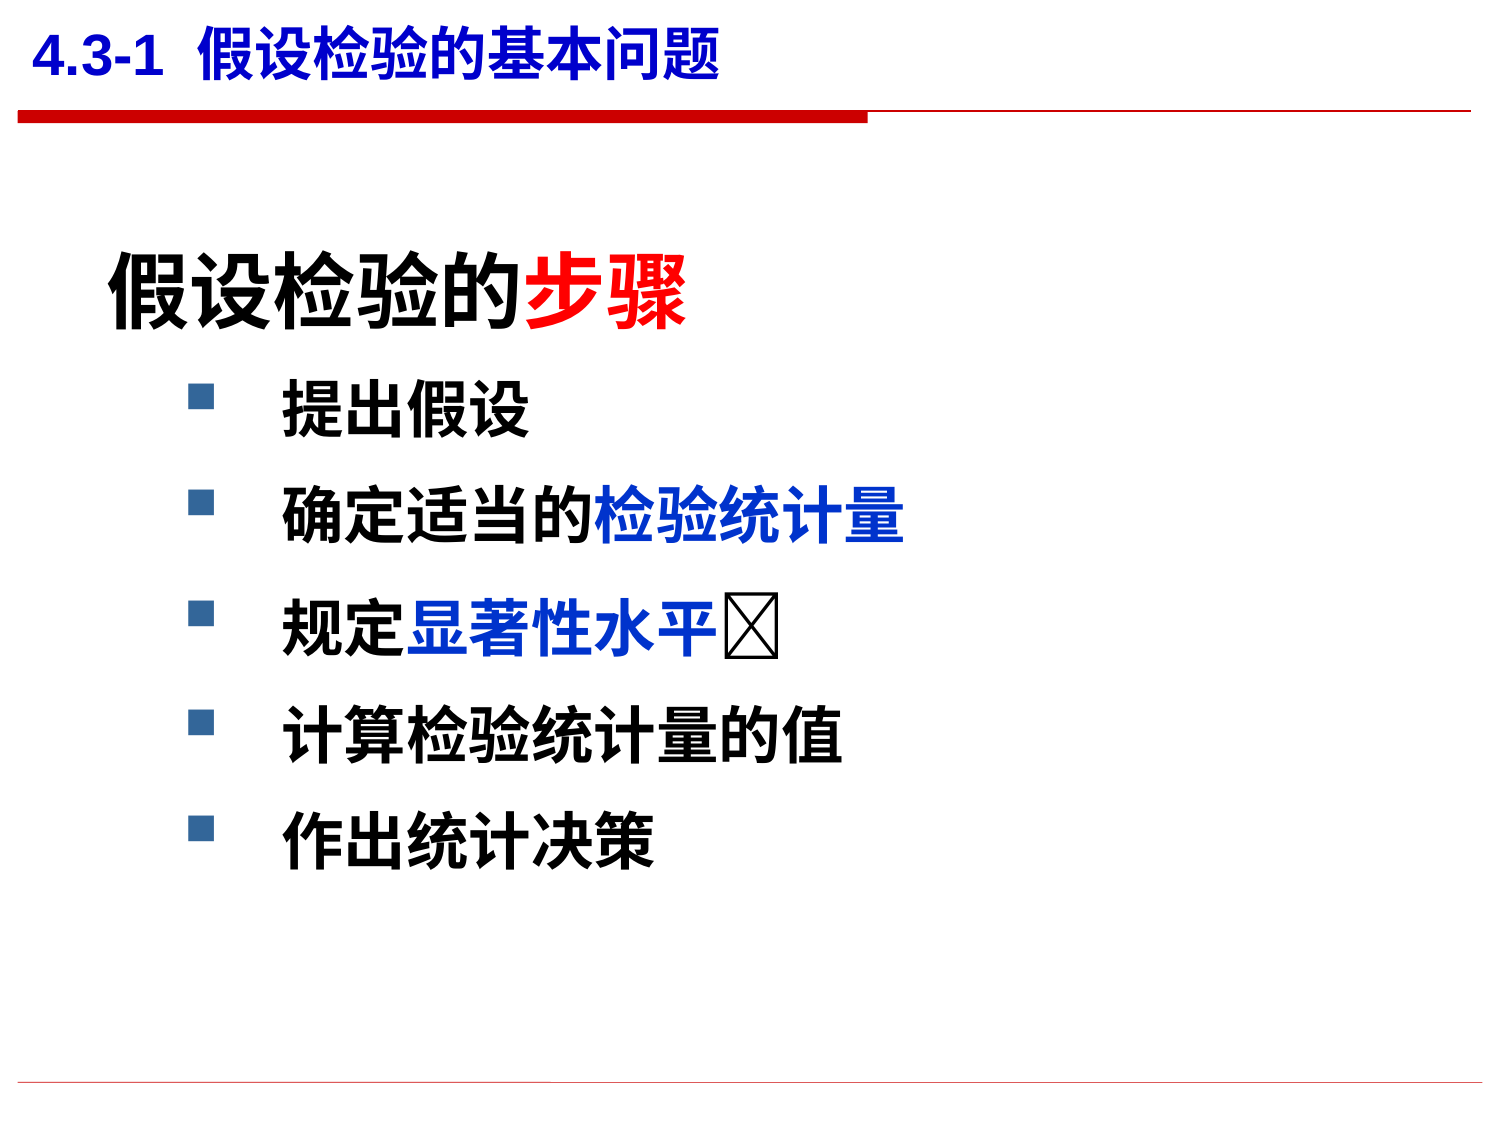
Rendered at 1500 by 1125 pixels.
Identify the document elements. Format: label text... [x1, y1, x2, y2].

text_box 4.3-1 假设检验的基本问题 [17, 30, 1483, 95]
text_box 假设检验的步骤 提出假设 确定适当的检验统计量 规定显著性水平 计算检验统计量的值 作出统计决策 [91, 231, 1409, 885]
